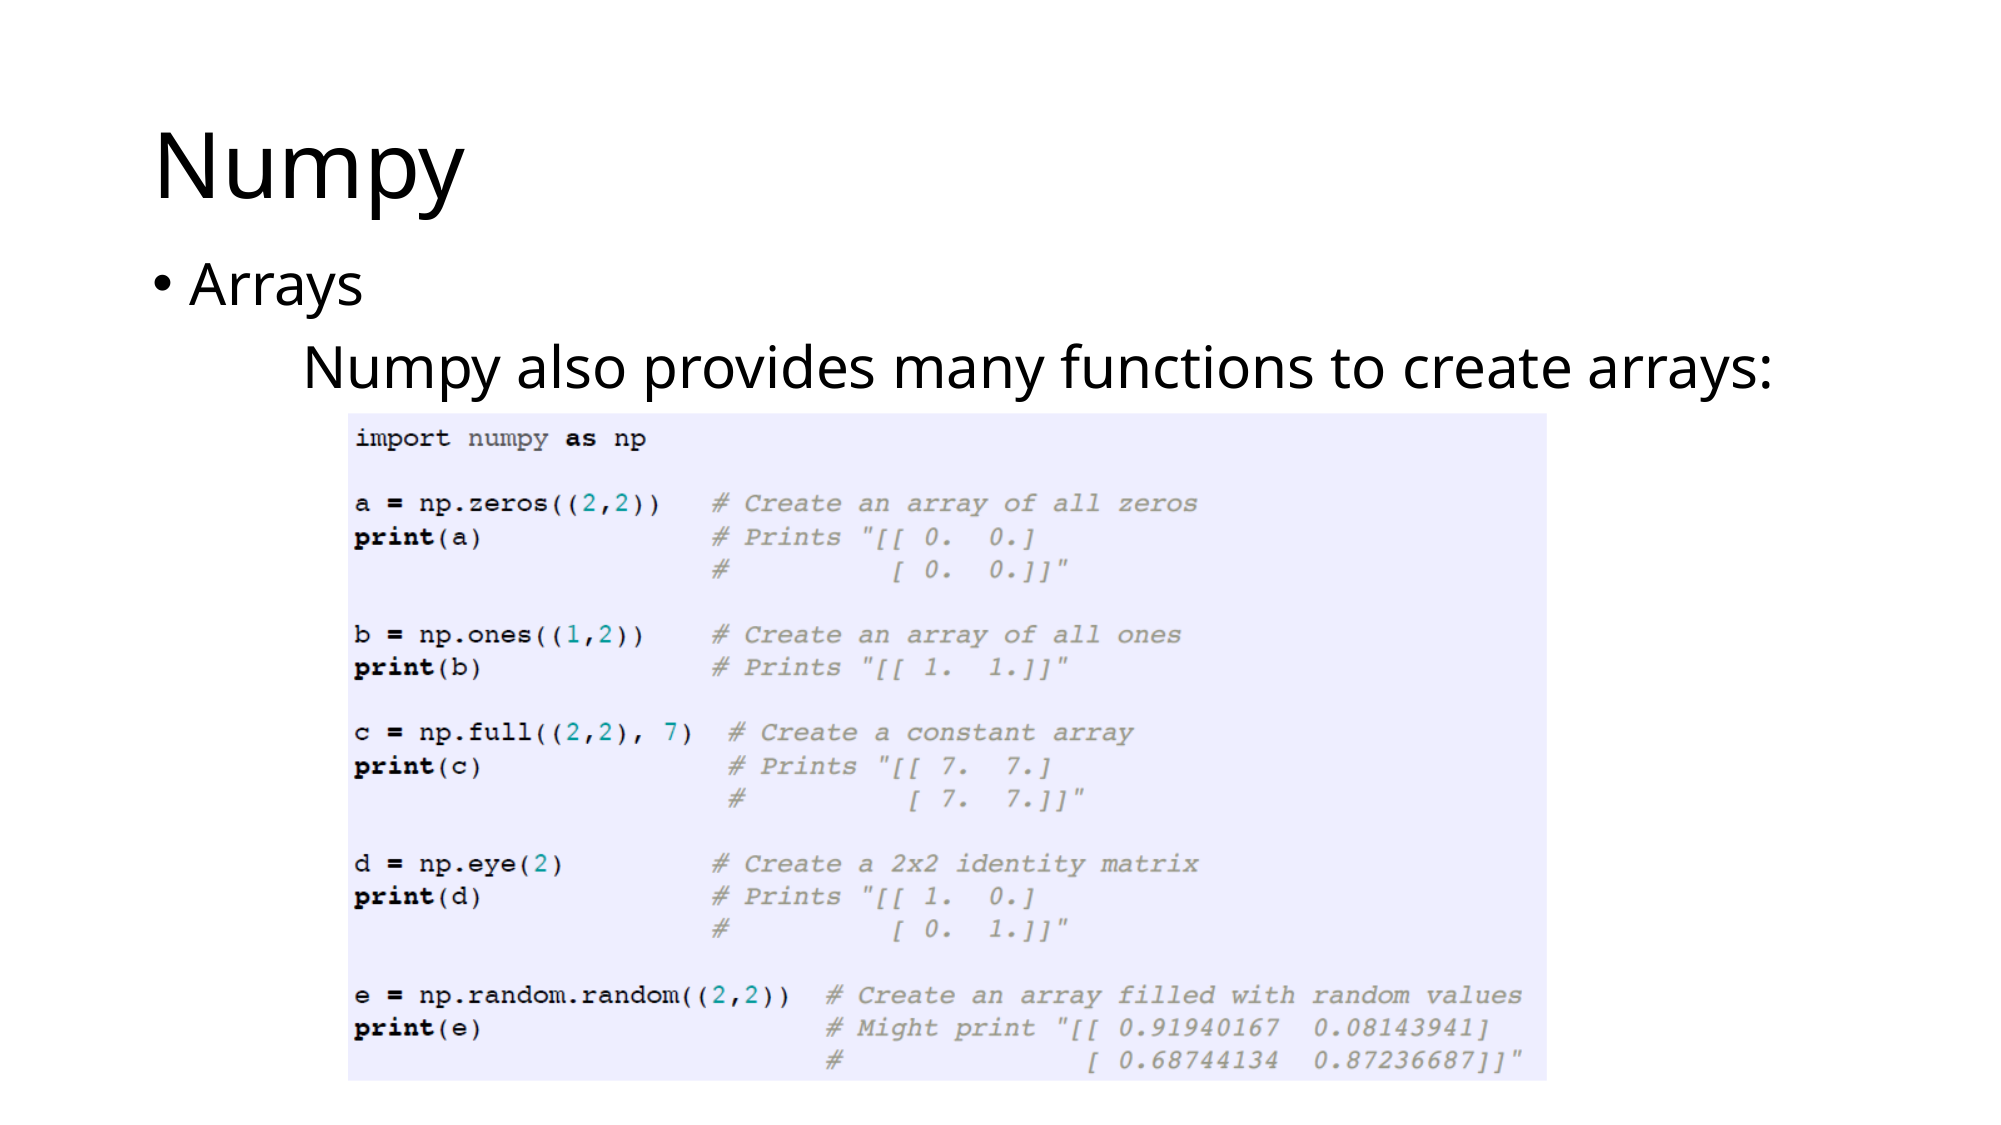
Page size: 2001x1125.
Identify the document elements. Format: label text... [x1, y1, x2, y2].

title Numpy [137, 59, 1863, 247]
picture [348, 411, 1552, 1082]
list Arrays Numpy also provides many functions to create arrays: [137, 247, 1863, 412]
